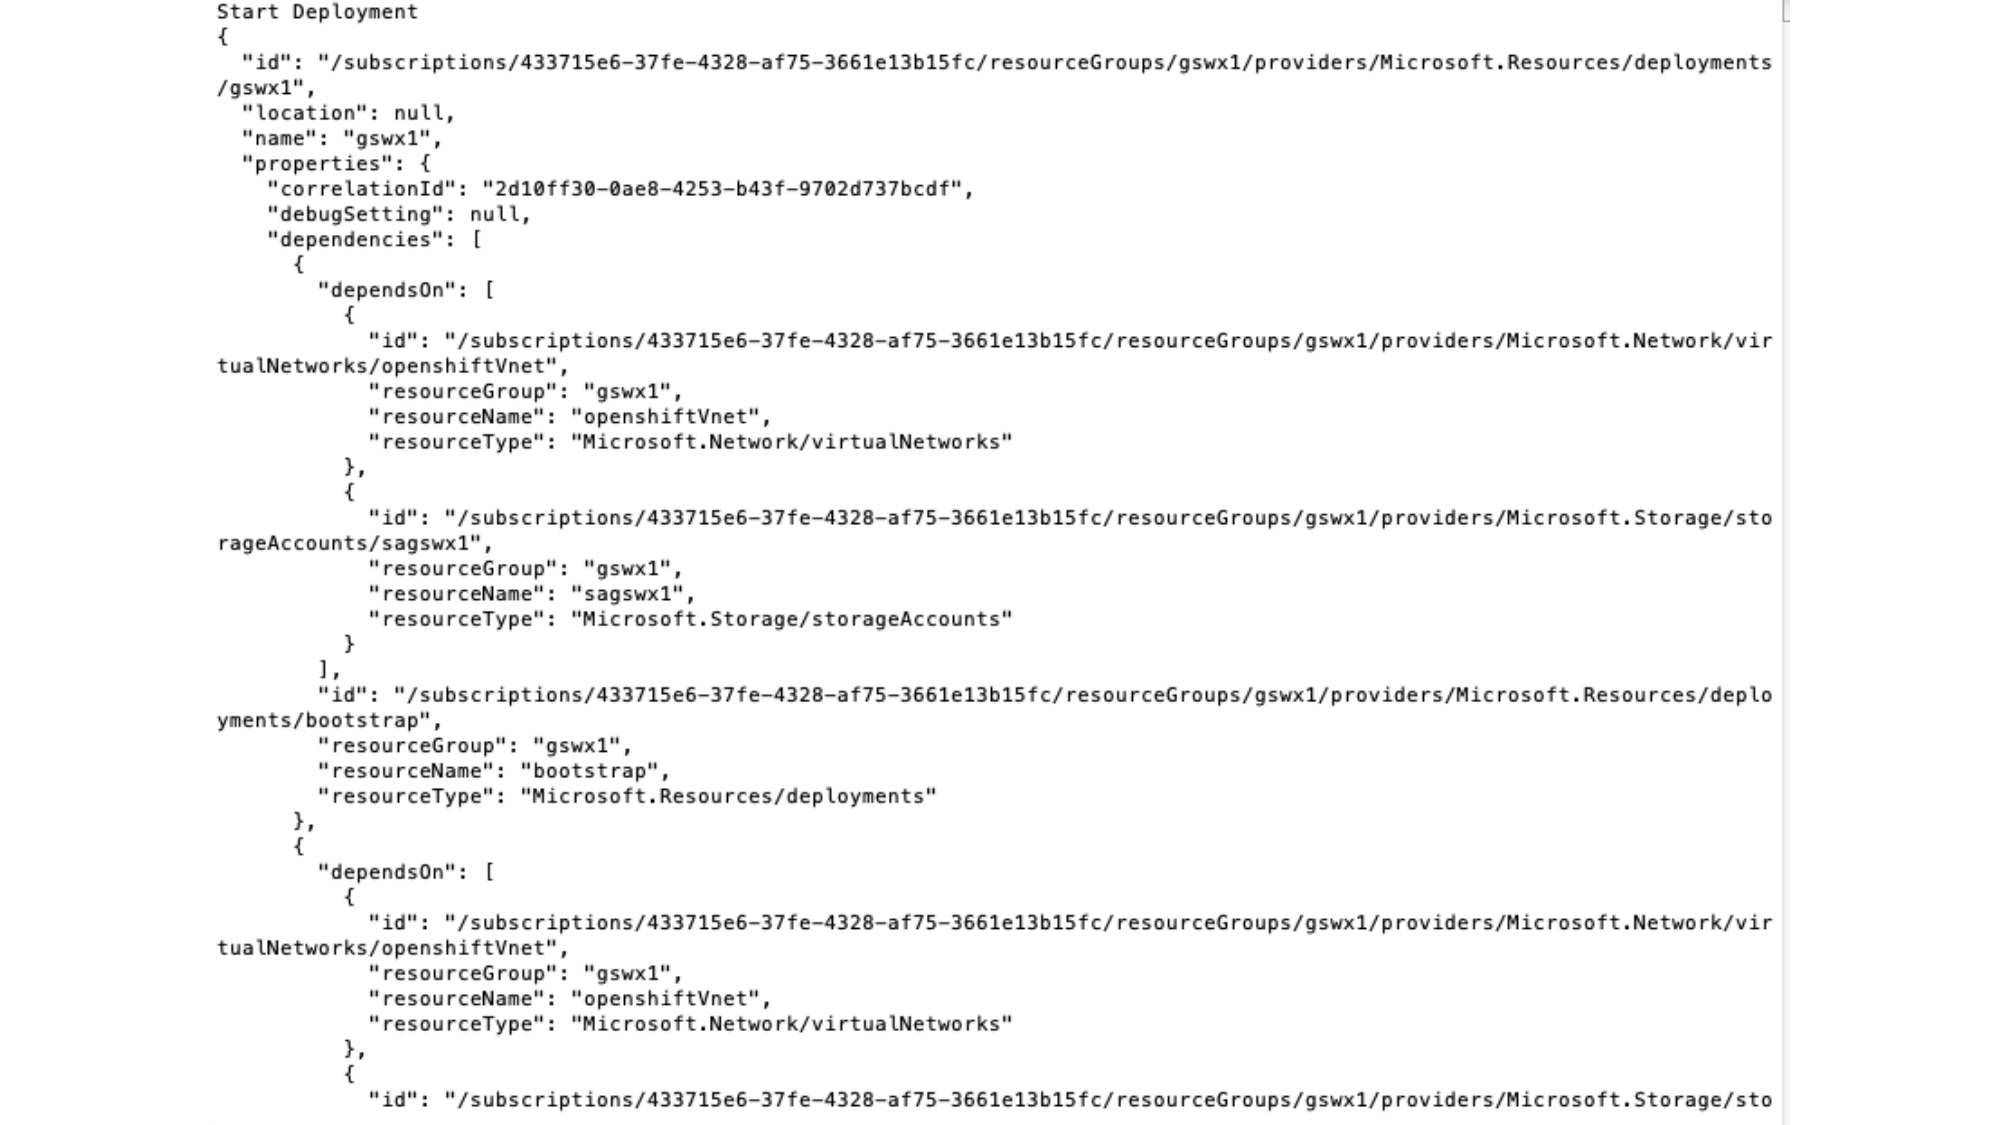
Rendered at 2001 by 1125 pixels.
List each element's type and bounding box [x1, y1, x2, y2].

picture [210, 0, 1790, 1125]
